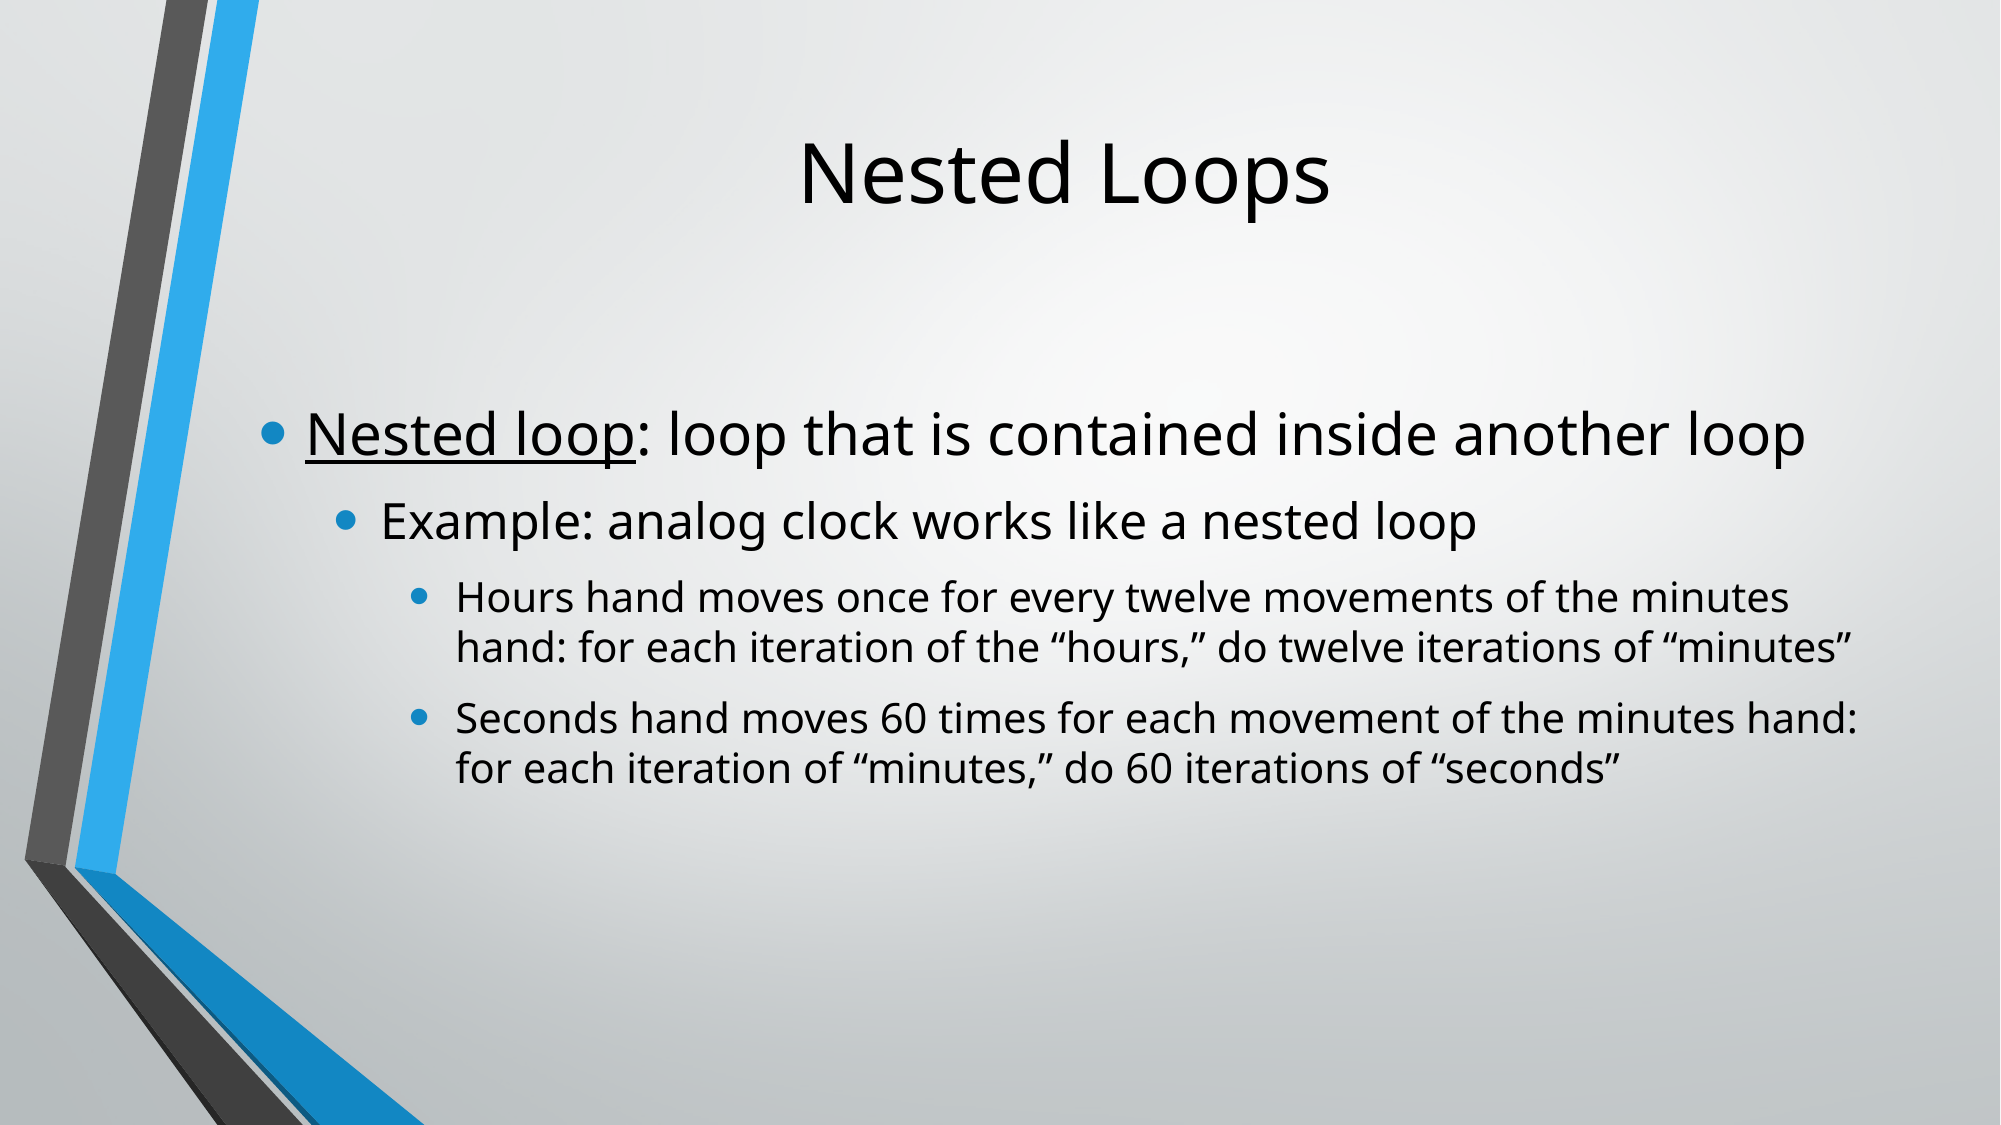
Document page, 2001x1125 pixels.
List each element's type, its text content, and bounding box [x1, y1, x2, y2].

list Nested loop: loop that is contained inside another loop Example: analog clock works like a nested loop Hours hand moves once for every twelve movements of the minutes hand: for each iteration of the “hours,” do twelve iterations of “minutes” Seconds hand moves 60 times for each movement of the minutes hand: for each iteration of “minutes,” do 60 iterations of “seconds” [243, 239, 1887, 950]
title Nested Loops [243, 112, 1887, 239]
